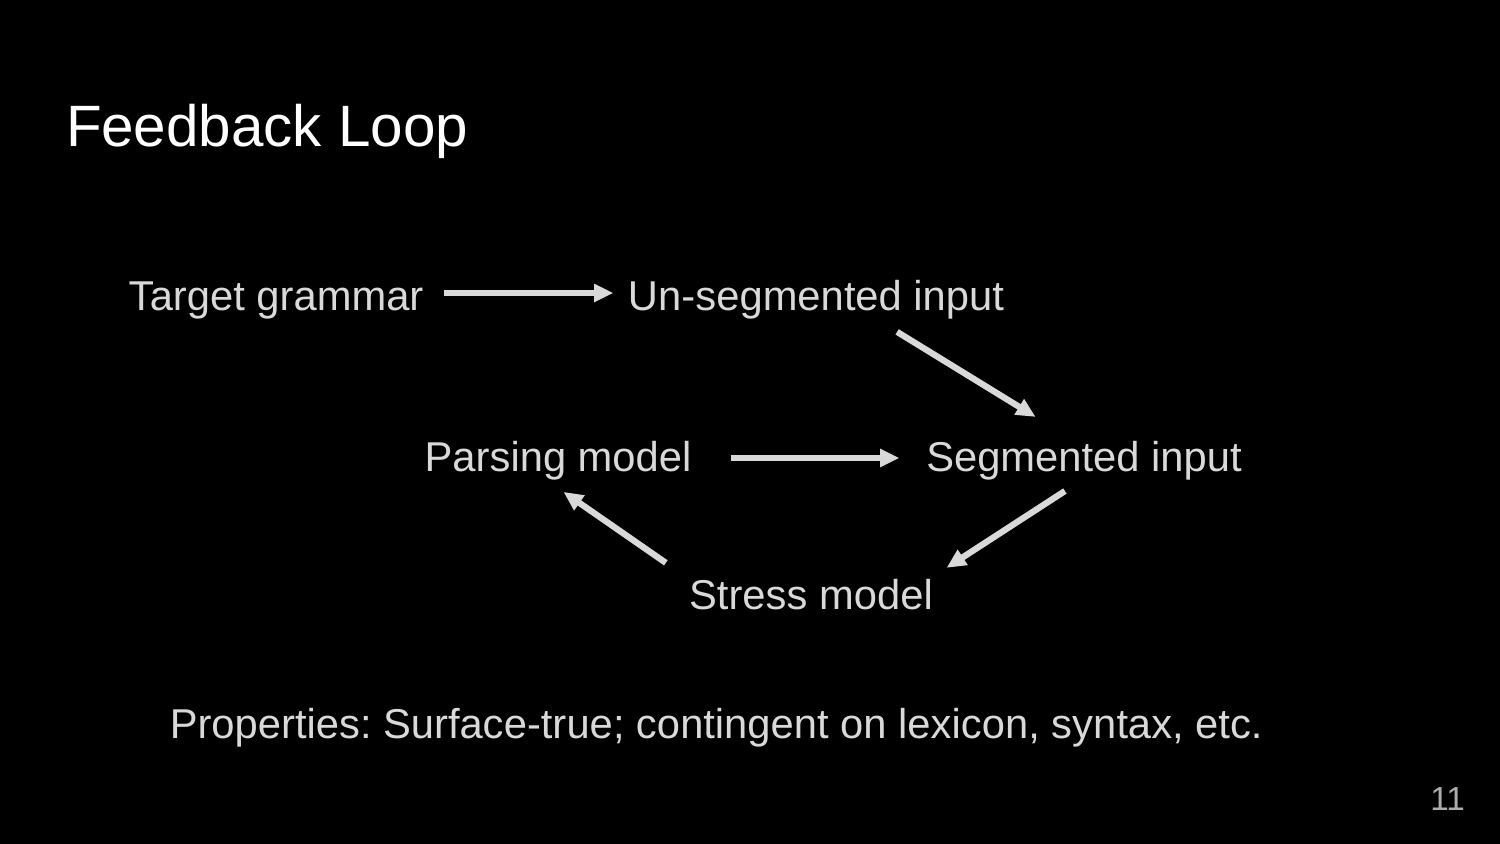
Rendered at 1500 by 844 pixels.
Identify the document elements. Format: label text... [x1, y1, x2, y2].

text_box Properties: Surface-true; contingent on lexicon, syntax, etc. [154, 674, 1299, 773]
title Feedback Loop [51, 72, 1449, 167]
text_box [563, 490, 1066, 631]
slide_number 11 [1389, 764, 1480, 830]
text_box Target grammar [113, 254, 442, 332]
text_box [409, 331, 1273, 493]
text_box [444, 253, 1051, 330]
